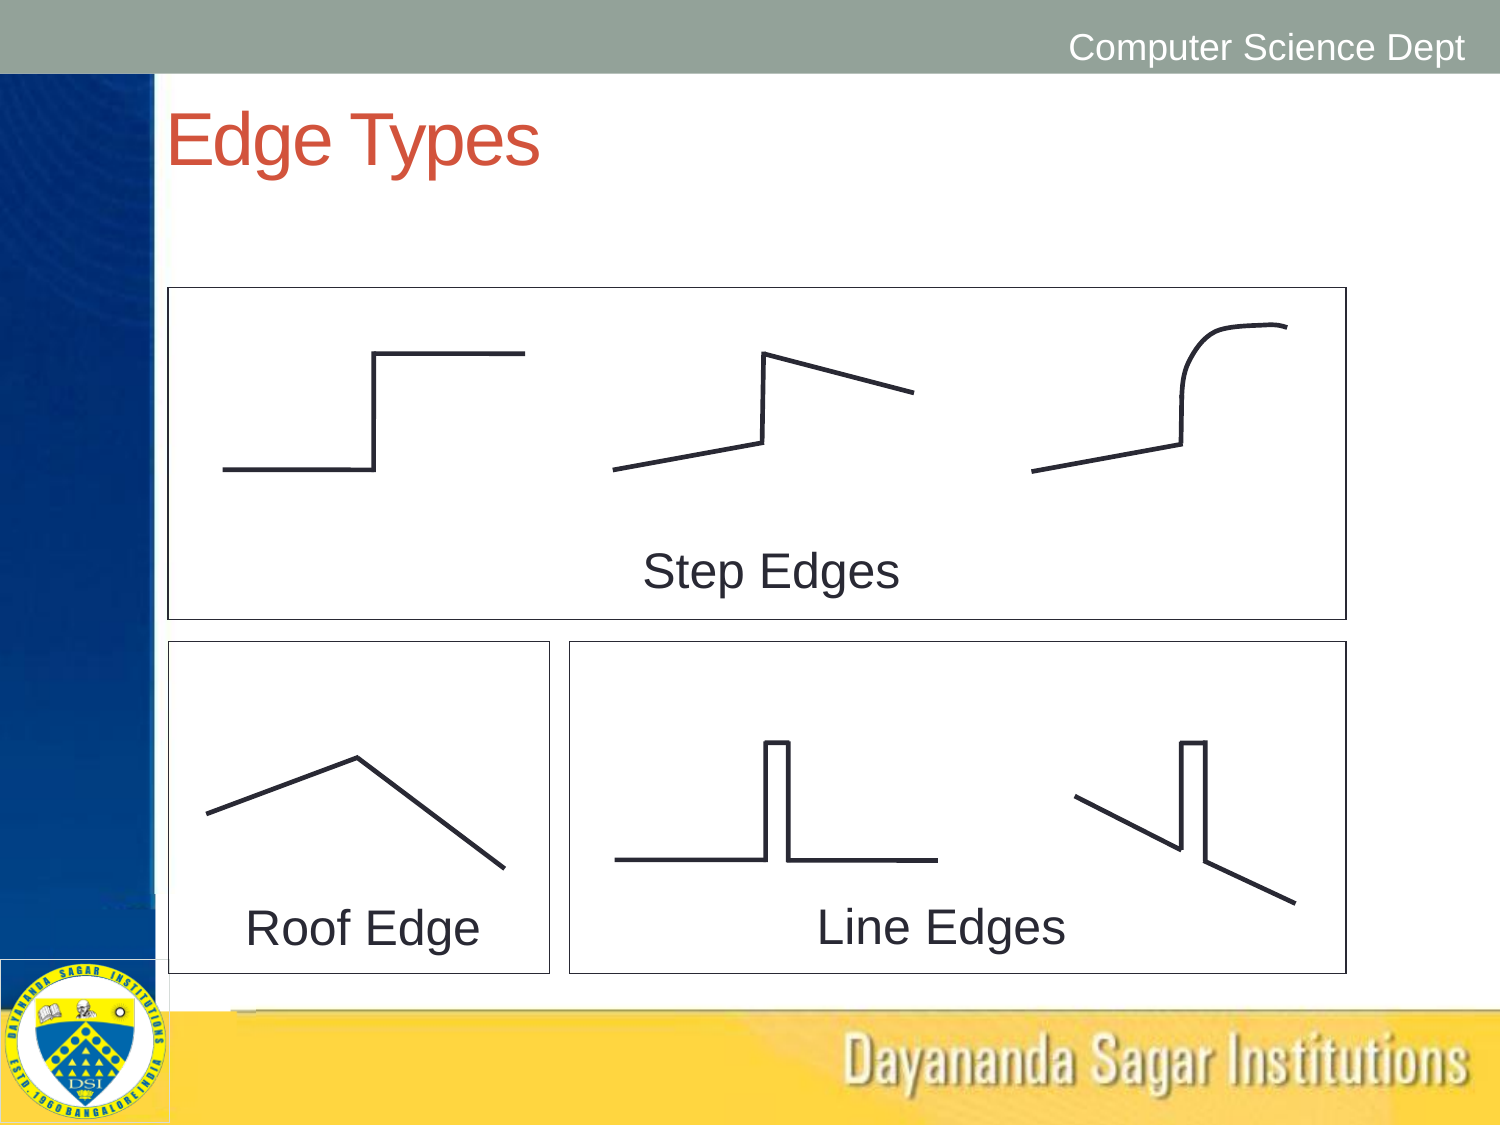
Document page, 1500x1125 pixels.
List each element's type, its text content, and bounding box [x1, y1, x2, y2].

text_box [168, 641, 550, 974]
text_box [569, 641, 1347, 974]
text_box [612, 351, 915, 471]
picture [0, 74, 1500, 1125]
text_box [205, 756, 505, 869]
title Edge Types [150, 67, 1500, 204]
text_box Roof Edge [230, 887, 497, 963]
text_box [1074, 740, 1296, 904]
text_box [222, 350, 526, 473]
text_box Line Edges [801, 887, 1082, 962]
picture [1, 960, 169, 1122]
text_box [614, 741, 939, 863]
text_box [167, 287, 1346, 620]
text_box Step Edges [627, 531, 916, 607]
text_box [1031, 323, 1288, 472]
